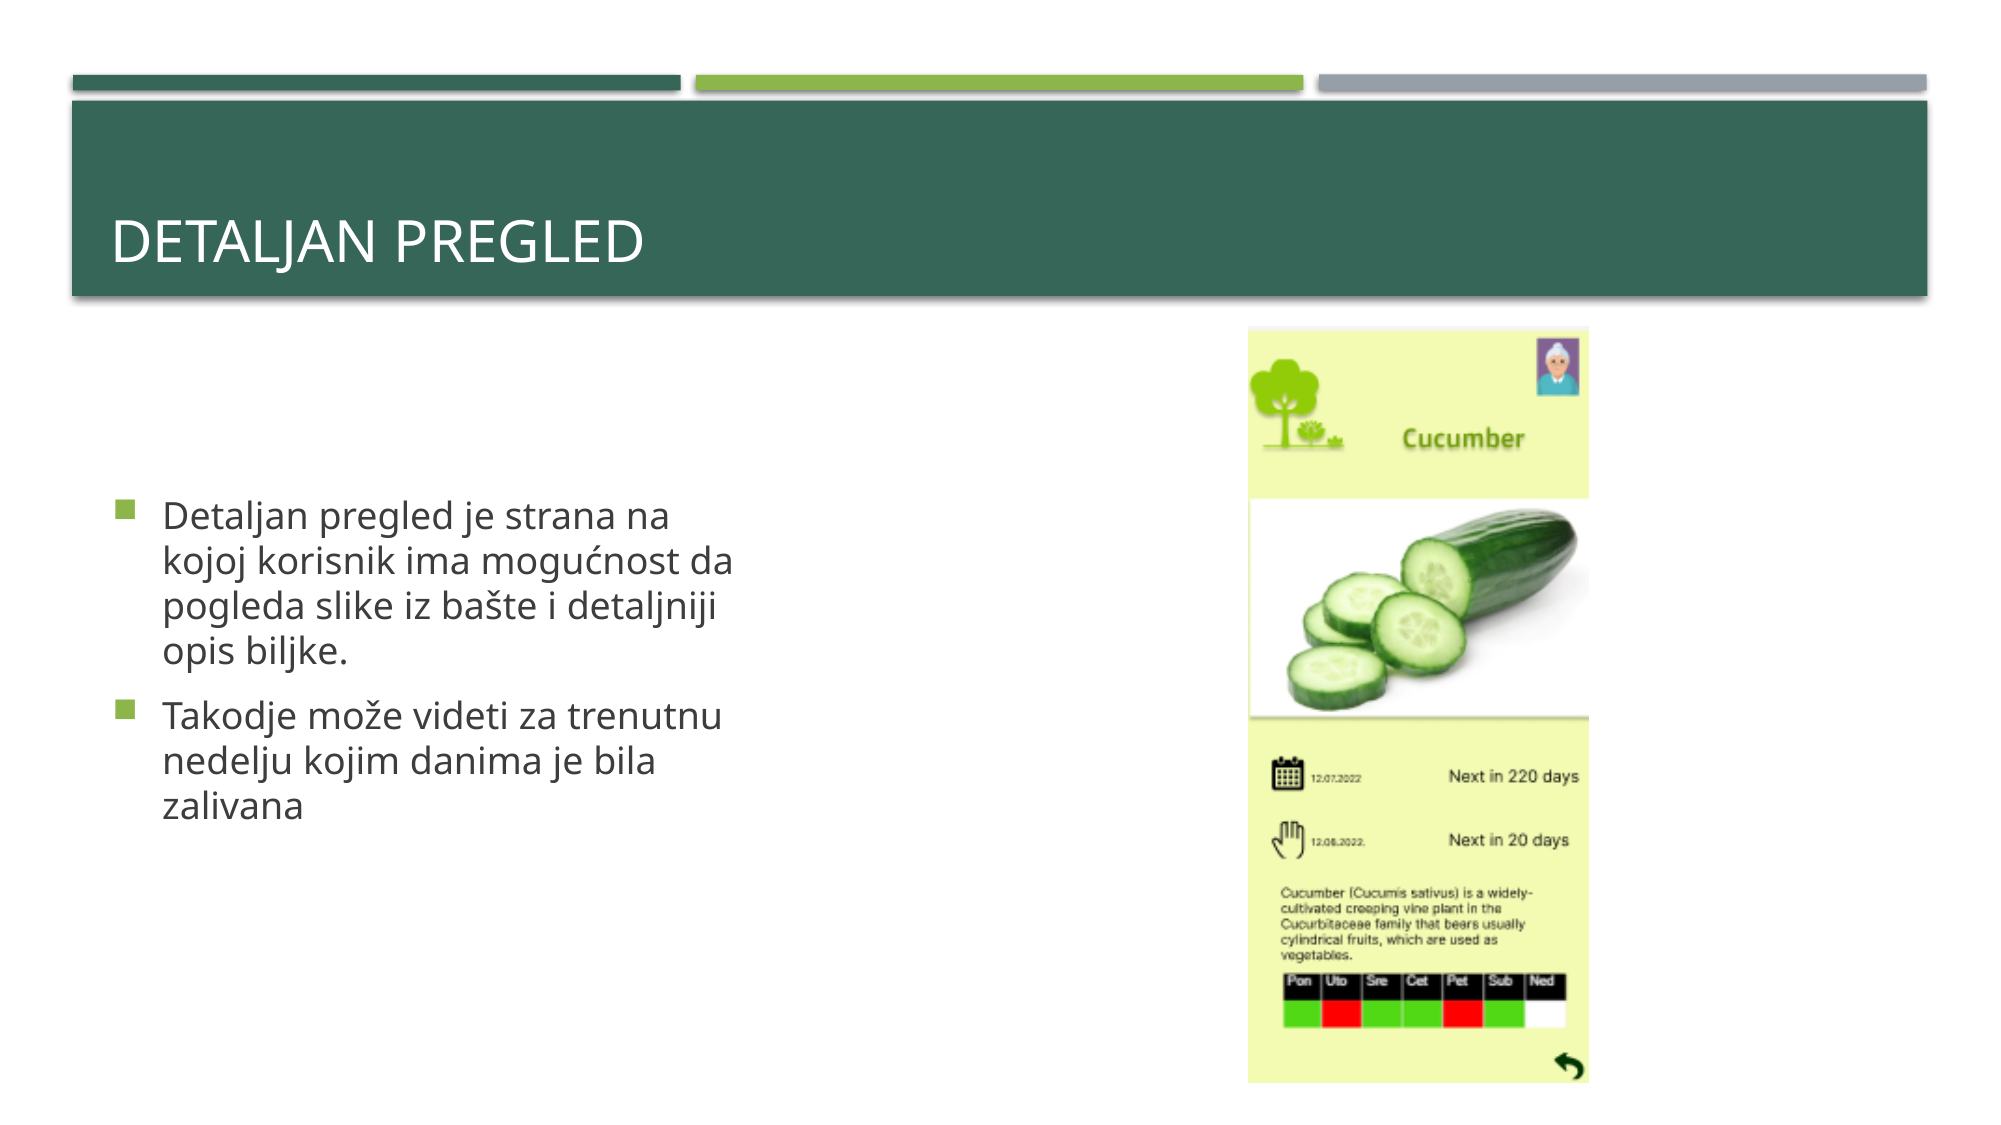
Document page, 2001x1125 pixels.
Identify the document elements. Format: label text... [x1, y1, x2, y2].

picture [1247, 326, 1590, 1083]
text_box Detaljan pregled je strana na kojoj korisnik ima mogućnost da pogleda slike iz bašte i detaljniji opis biljke. Takodje može videti za trenutnu nedelju kojim danima je bila zalivana [96, 357, 752, 962]
title Detaljan pregled [95, 115, 1905, 282]
